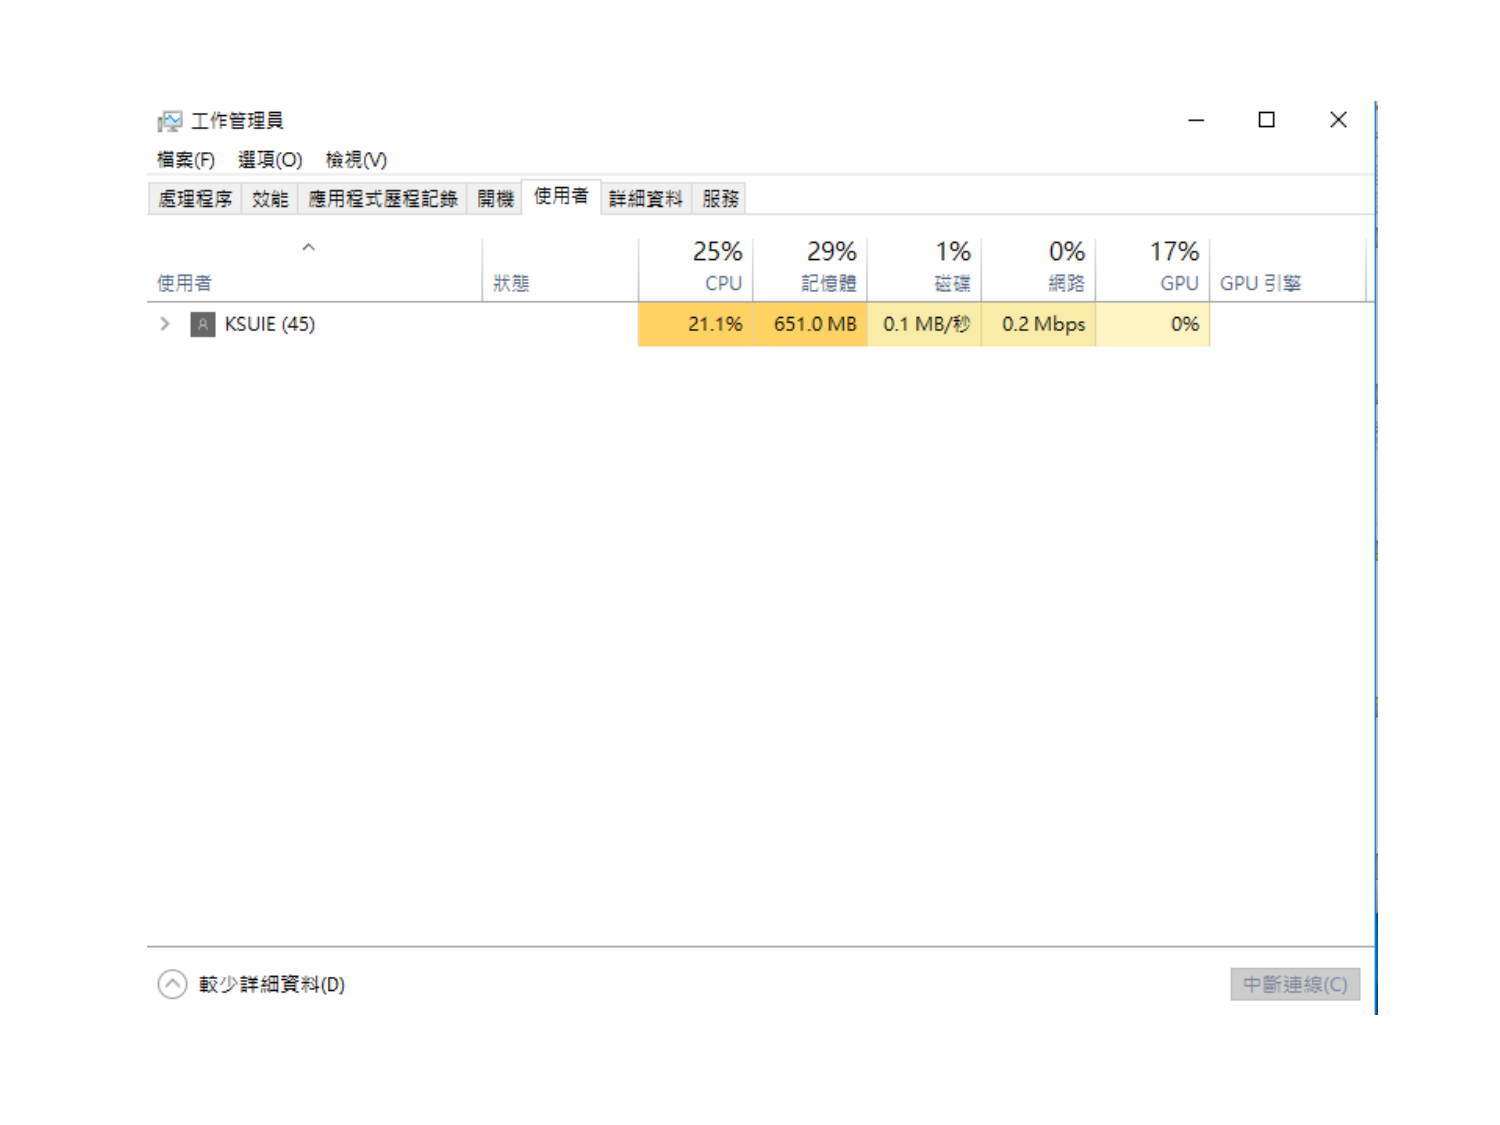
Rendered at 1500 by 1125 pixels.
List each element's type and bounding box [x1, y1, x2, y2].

picture [147, 101, 1378, 1015]
